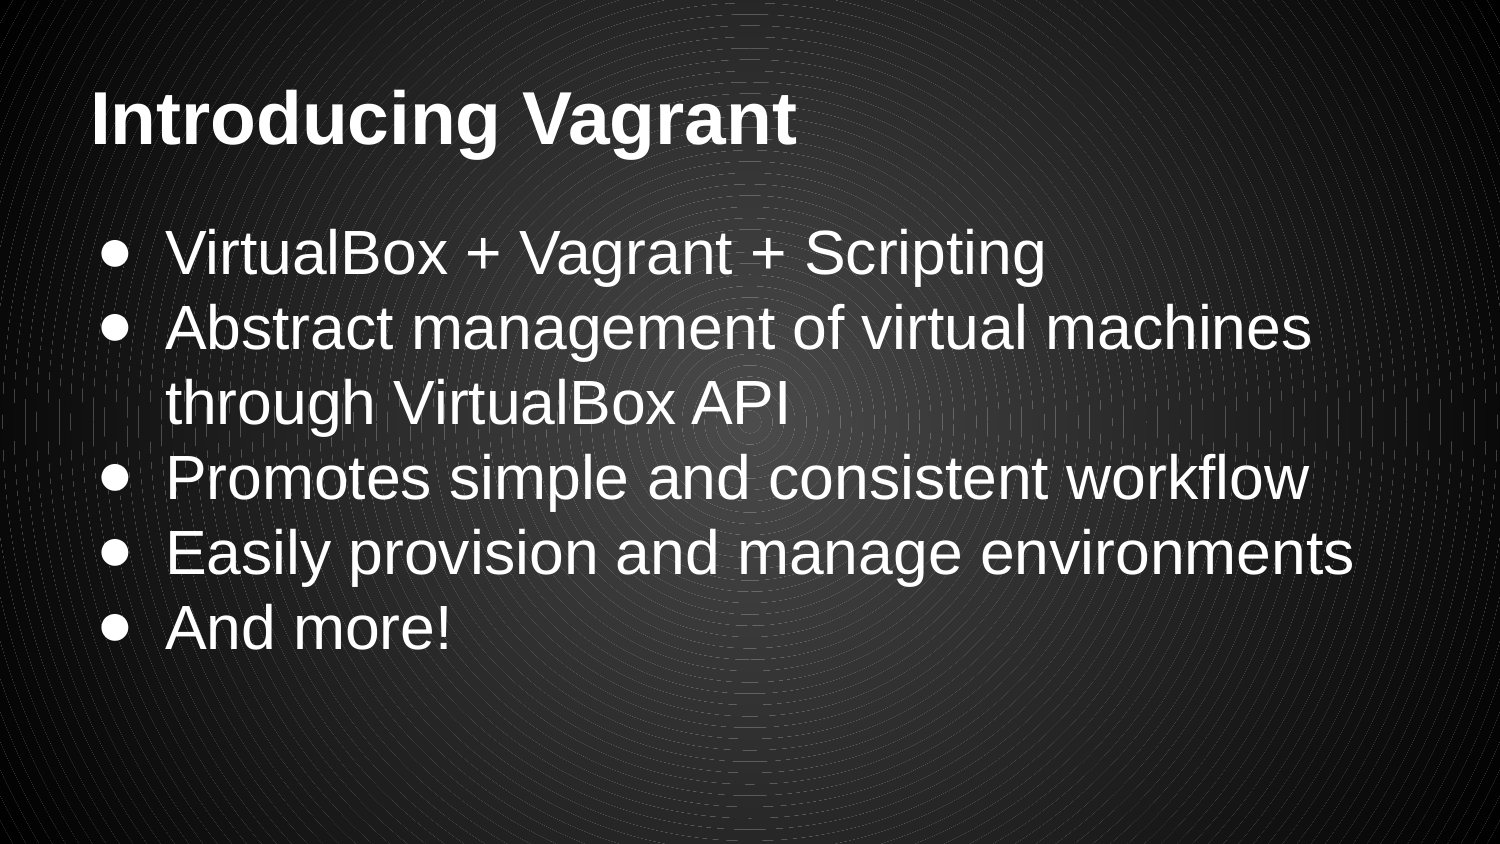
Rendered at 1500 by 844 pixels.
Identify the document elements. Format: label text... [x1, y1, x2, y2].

title Introducing Vagrant [75, 33, 1425, 175]
list VirtualBox + Vagrant + Scripting Abstract management of virtual machines through VirtualBox API Promotes simple and consistent workflow Easily provision and manage environments And more! [75, 196, 1425, 808]
